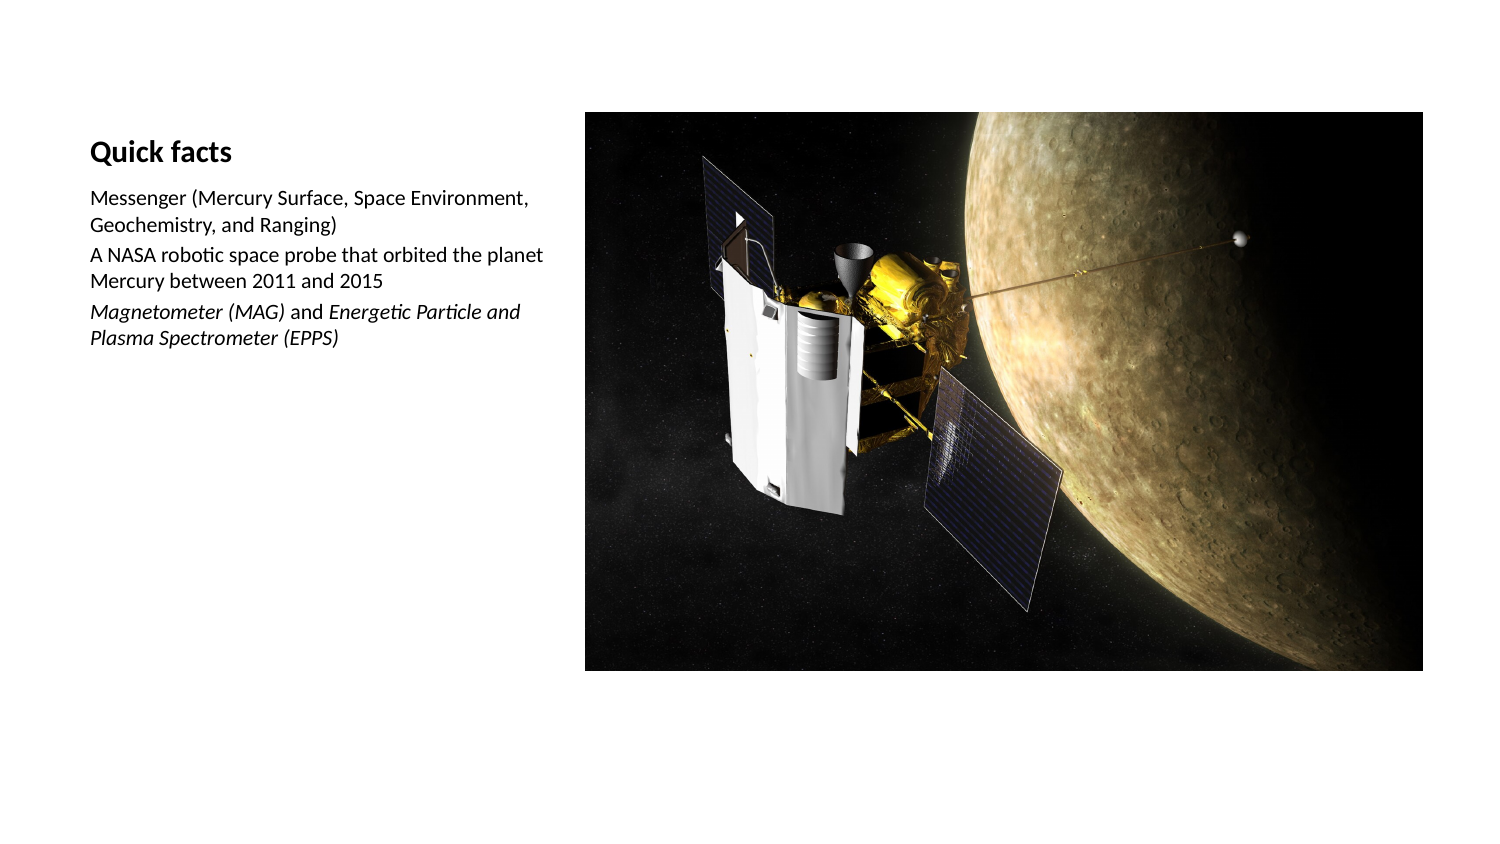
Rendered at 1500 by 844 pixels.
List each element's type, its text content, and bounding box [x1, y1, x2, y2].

picture [585, 112, 1424, 671]
title Quick facts [75, 33, 569, 176]
list Messenger (Mercury Surface, Space Environment, Geochemistry, and Ranging) A NASA robotic space probe that orbited the planet Mercury between 2011 and 2015 Magnetometer (MAG) and Energetic Particle and Plasma Spectrometer (EPPS) [75, 176, 569, 754]
